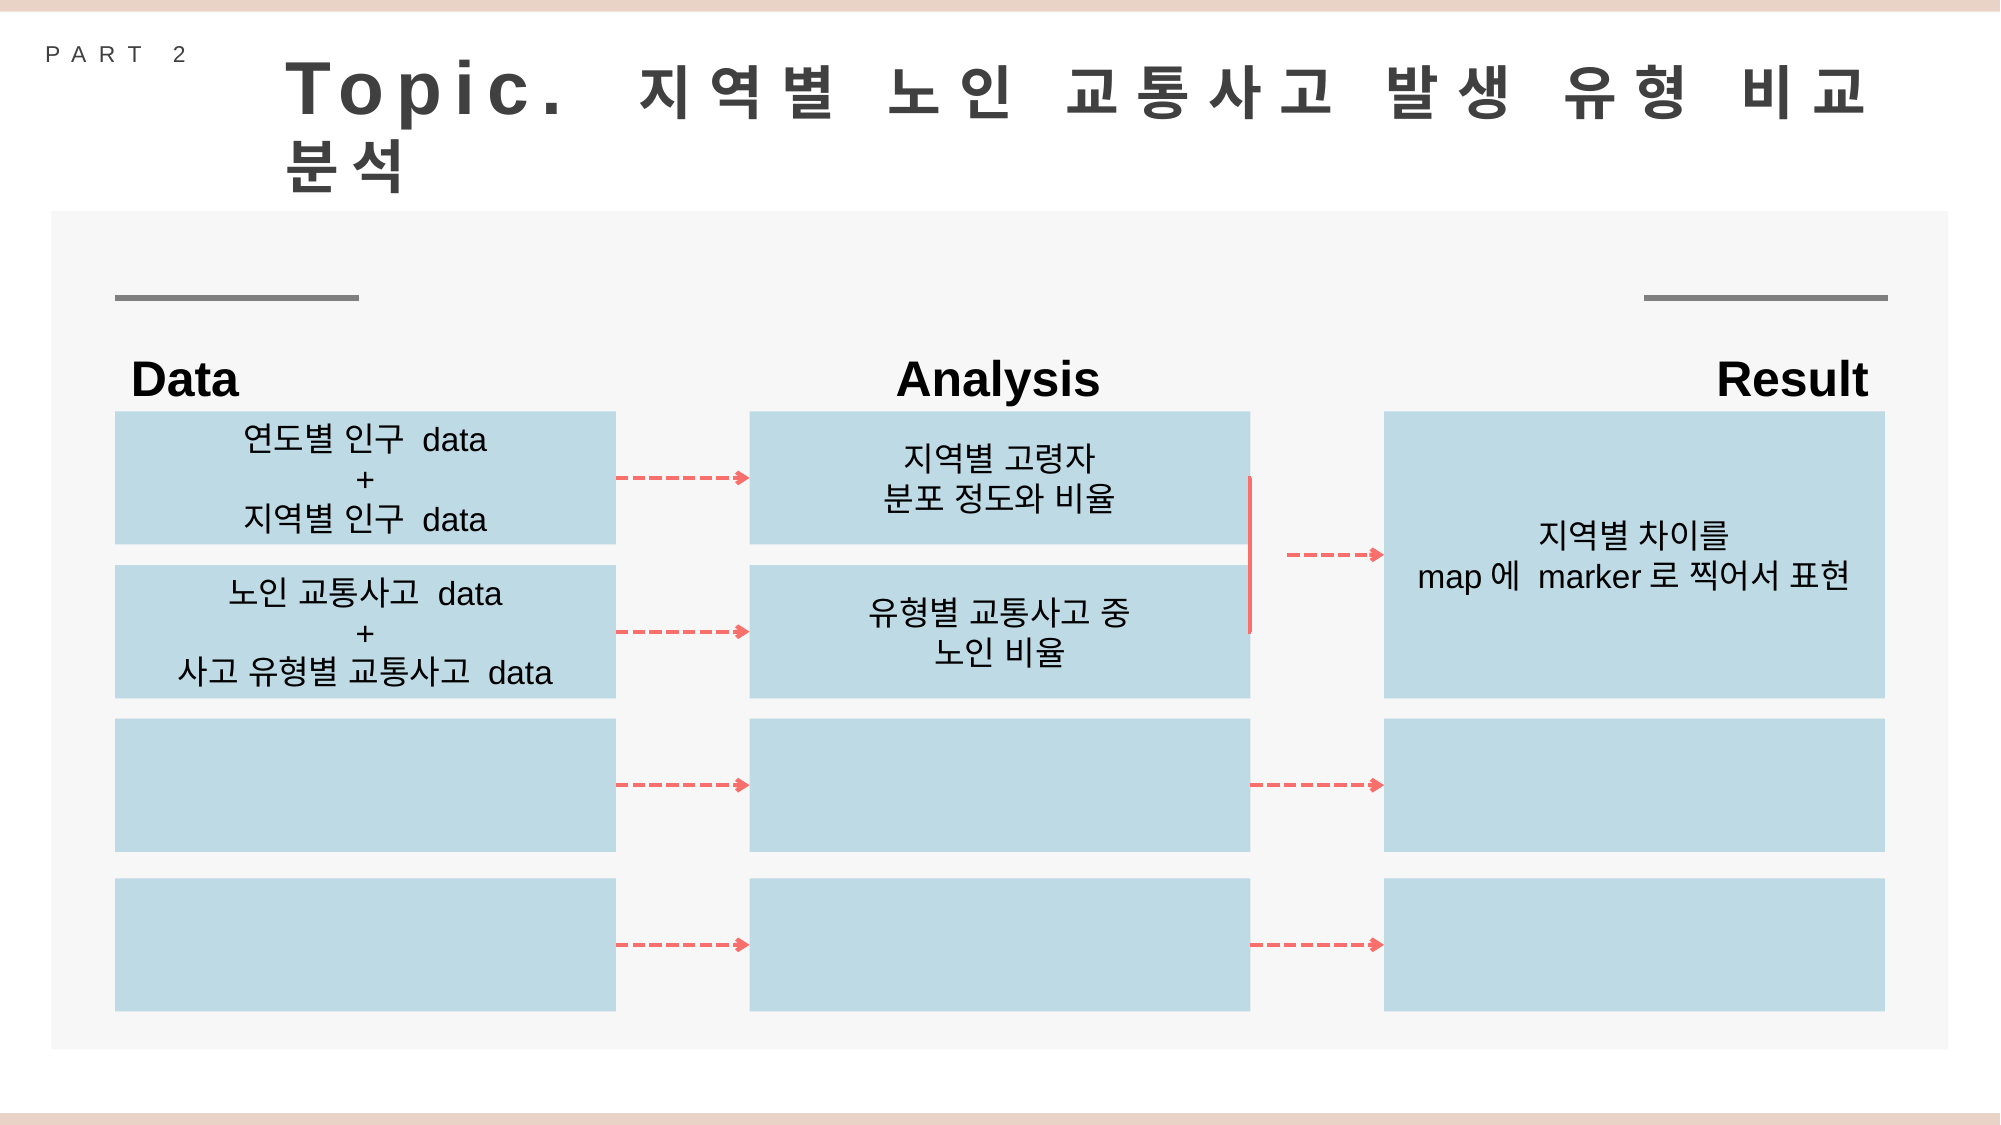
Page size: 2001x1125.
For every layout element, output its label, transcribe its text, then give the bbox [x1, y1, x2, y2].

text_box Topic. 지역별 노인 교통사고 발생 유형 비교 분석 [270, 32, 1894, 138]
text_box 노인 교통사고 data + 사고 유형별 교통사고 data [114, 564, 617, 699]
text_box PART 2 [30, 32, 201, 75]
text_box [0, 0, 2000, 13]
text_box [0, 1112, 2000, 1125]
text_box [1383, 718, 1886, 853]
text_box 연도별 인구 data + 지역별 인구 data [114, 410, 617, 546]
text_box 지역별 고령자 분포 정도와 비율 [748, 410, 1251, 546]
text_box [114, 718, 617, 853]
text_box [1383, 877, 1886, 1012]
text_box [748, 877, 1251, 1012]
text_box [50, 210, 1949, 1050]
text_box [114, 877, 617, 1012]
text_box 유형별 교통사고 중 노인 비율 [748, 564, 1251, 699]
text_box 지역별 차이를 map에 marker로 찍어서 표현 [1383, 410, 1886, 699]
text_box Result [1701, 339, 1884, 414]
text_box Data [116, 339, 254, 414]
text_box [748, 718, 1251, 853]
text_box Analysis [880, 339, 1116, 414]
